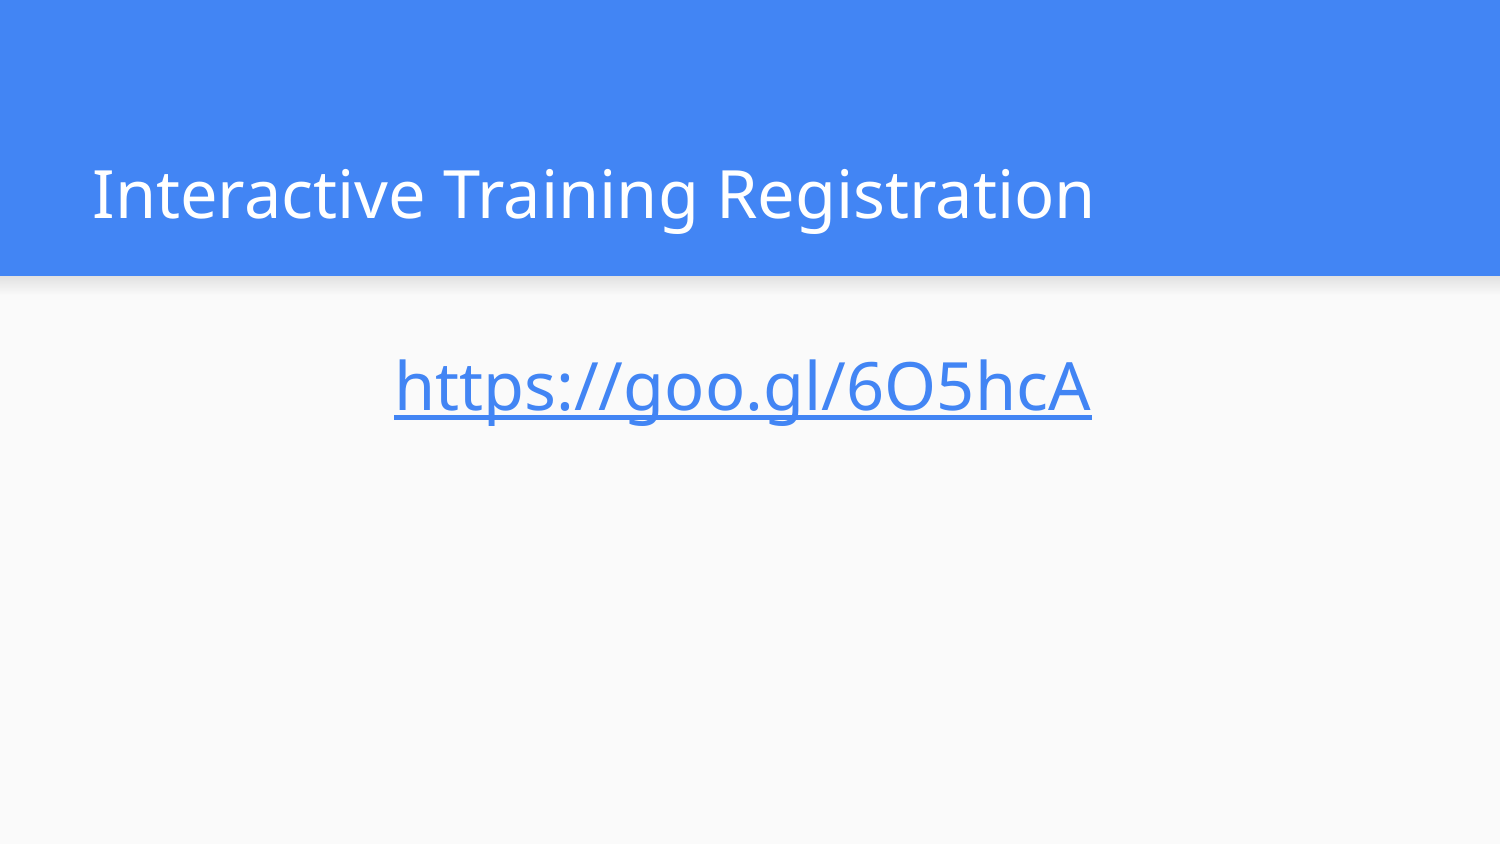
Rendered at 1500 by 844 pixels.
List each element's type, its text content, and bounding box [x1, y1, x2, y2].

title Interactive Training Registration [77, 121, 1427, 248]
list https://goo.gl/6O5hcA [77, 314, 1427, 760]
